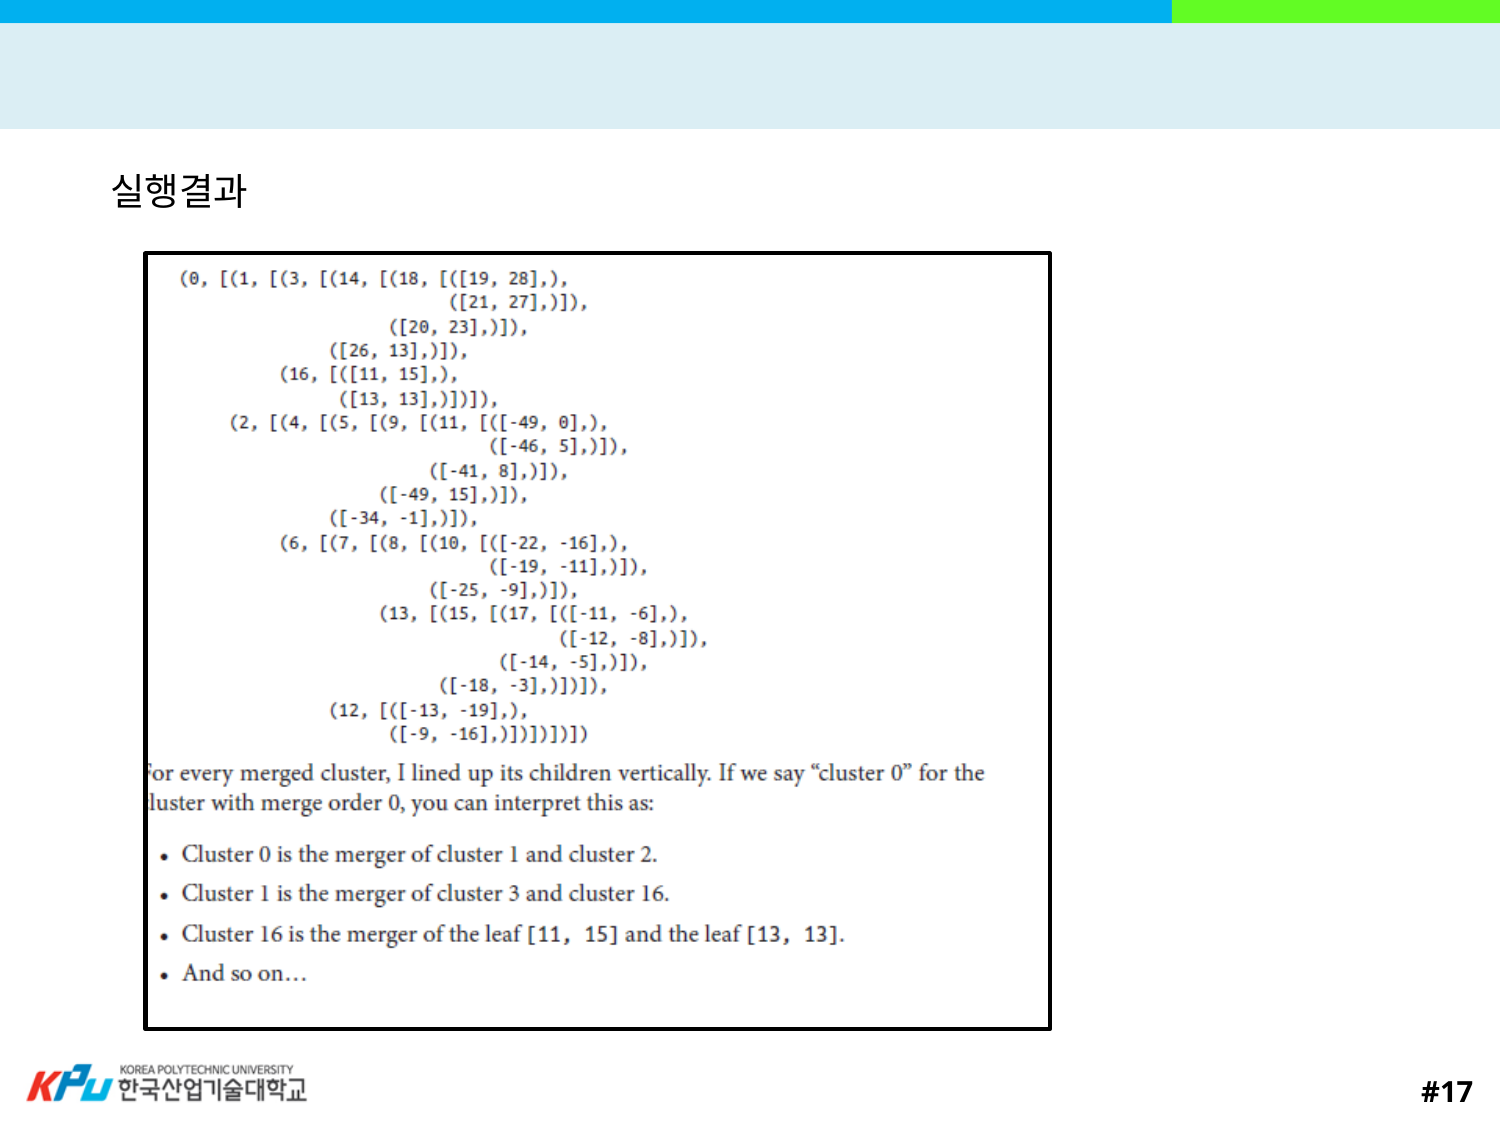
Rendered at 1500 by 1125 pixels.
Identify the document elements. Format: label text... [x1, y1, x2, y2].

picture [19, 1058, 313, 1110]
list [147, 255, 1048, 1028]
text_box 실행결과 [95, 160, 264, 221]
